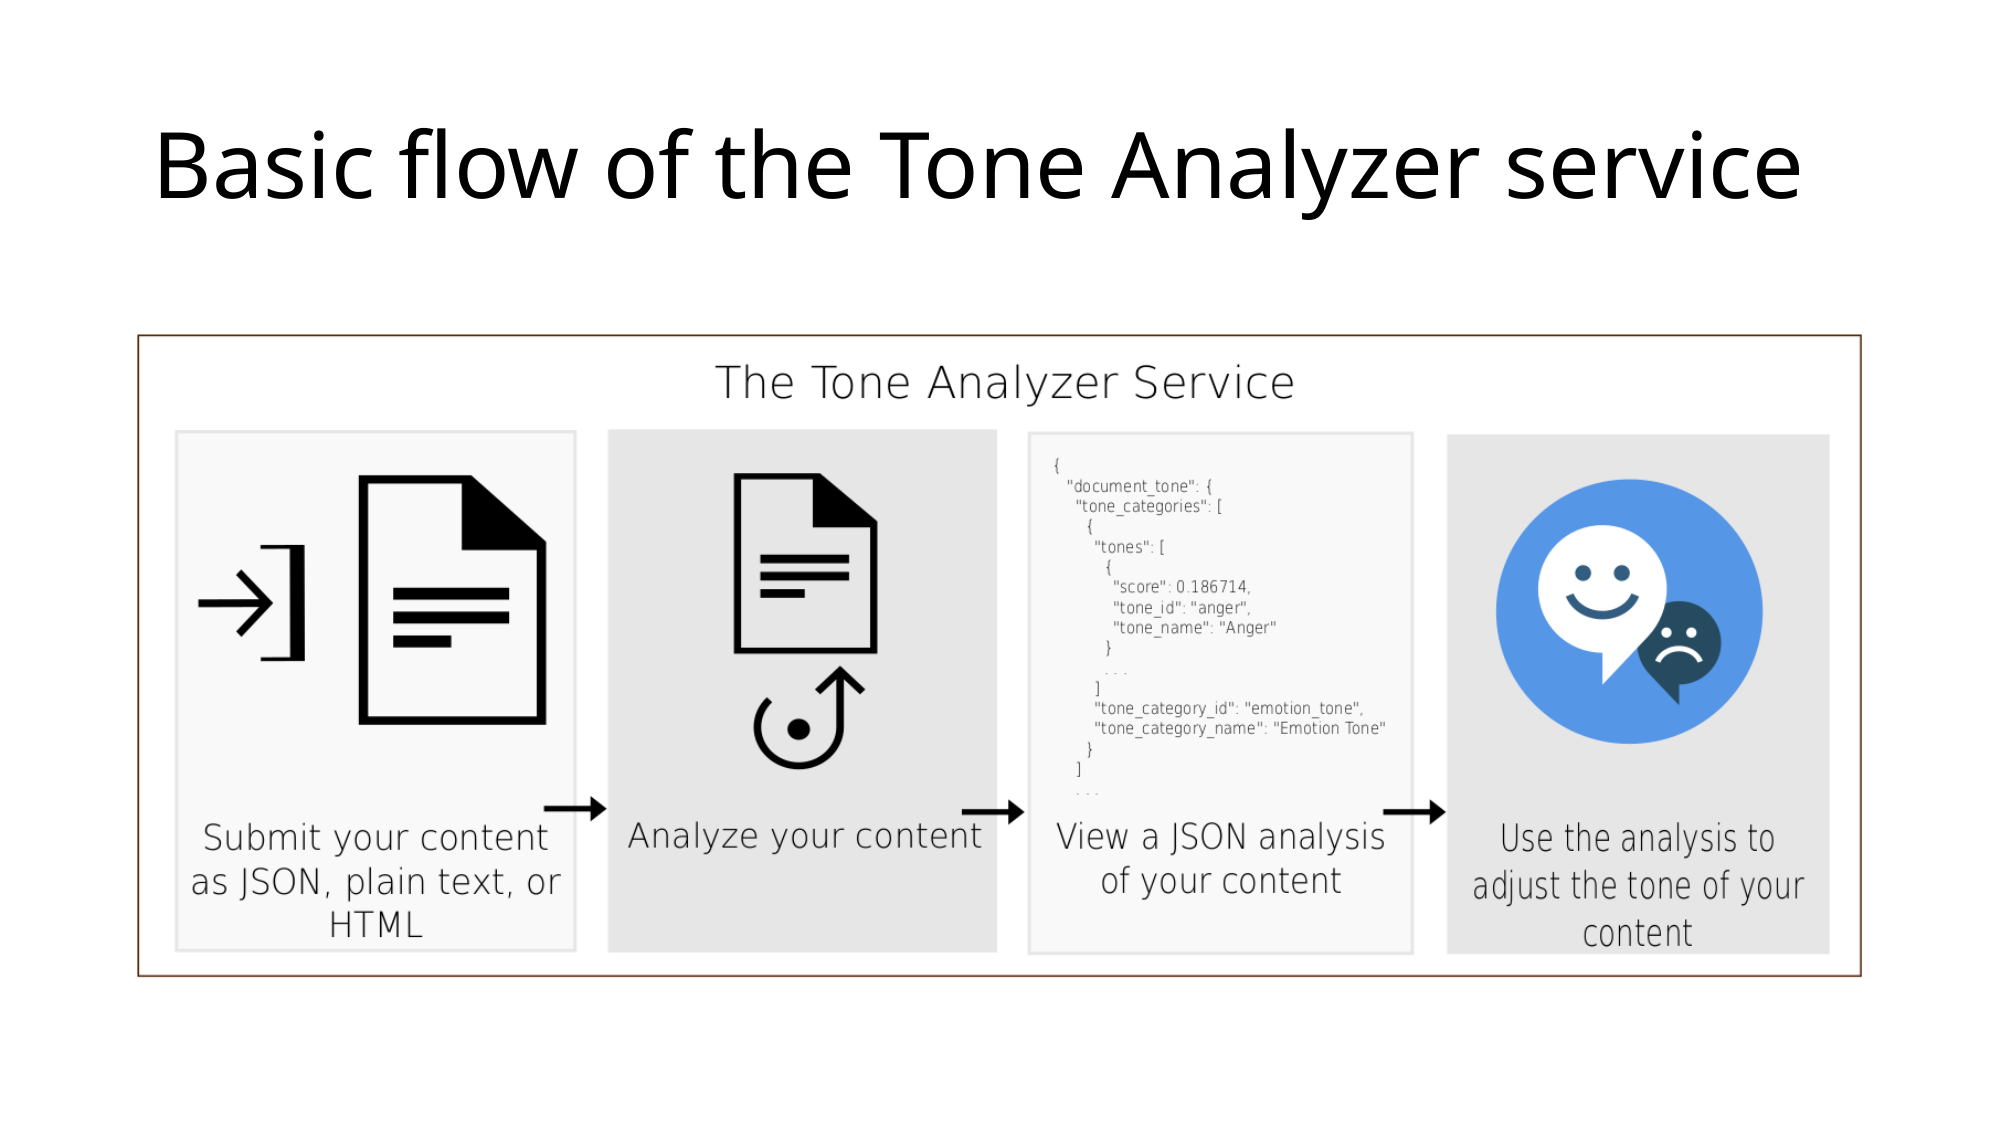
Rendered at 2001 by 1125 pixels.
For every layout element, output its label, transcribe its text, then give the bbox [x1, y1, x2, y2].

title Basic flow of the Tone Analyzer service [137, 59, 1863, 278]
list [137, 334, 1863, 979]
